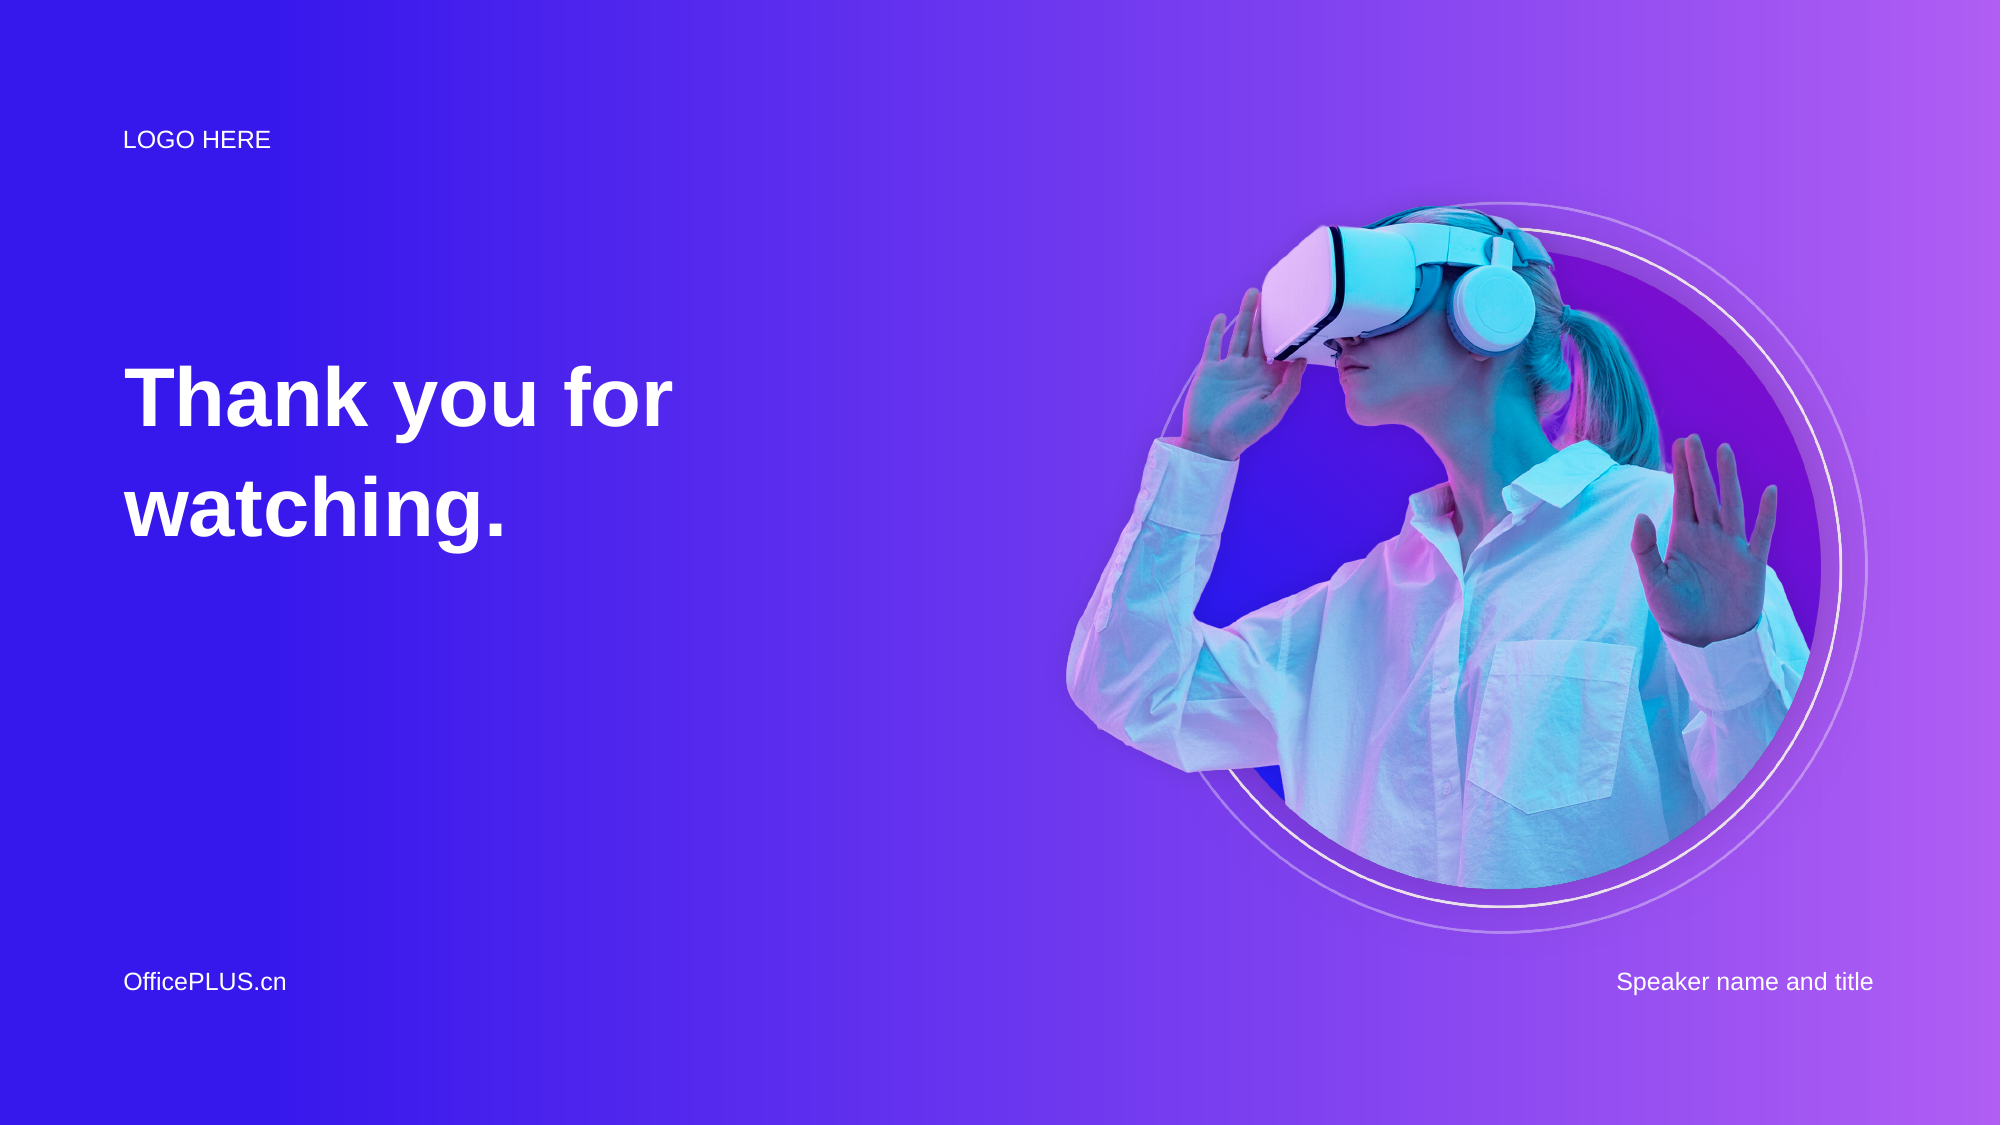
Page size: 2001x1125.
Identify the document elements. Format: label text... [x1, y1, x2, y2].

text_box LOGO HERE [108, 119, 292, 169]
list Speaker name and title [1042, 957, 1890, 1007]
list Thank you for watching. [109, 0, 1891, 563]
list OfficePLUS.cn [108, 957, 958, 1007]
picture [1045, 177, 1892, 958]
